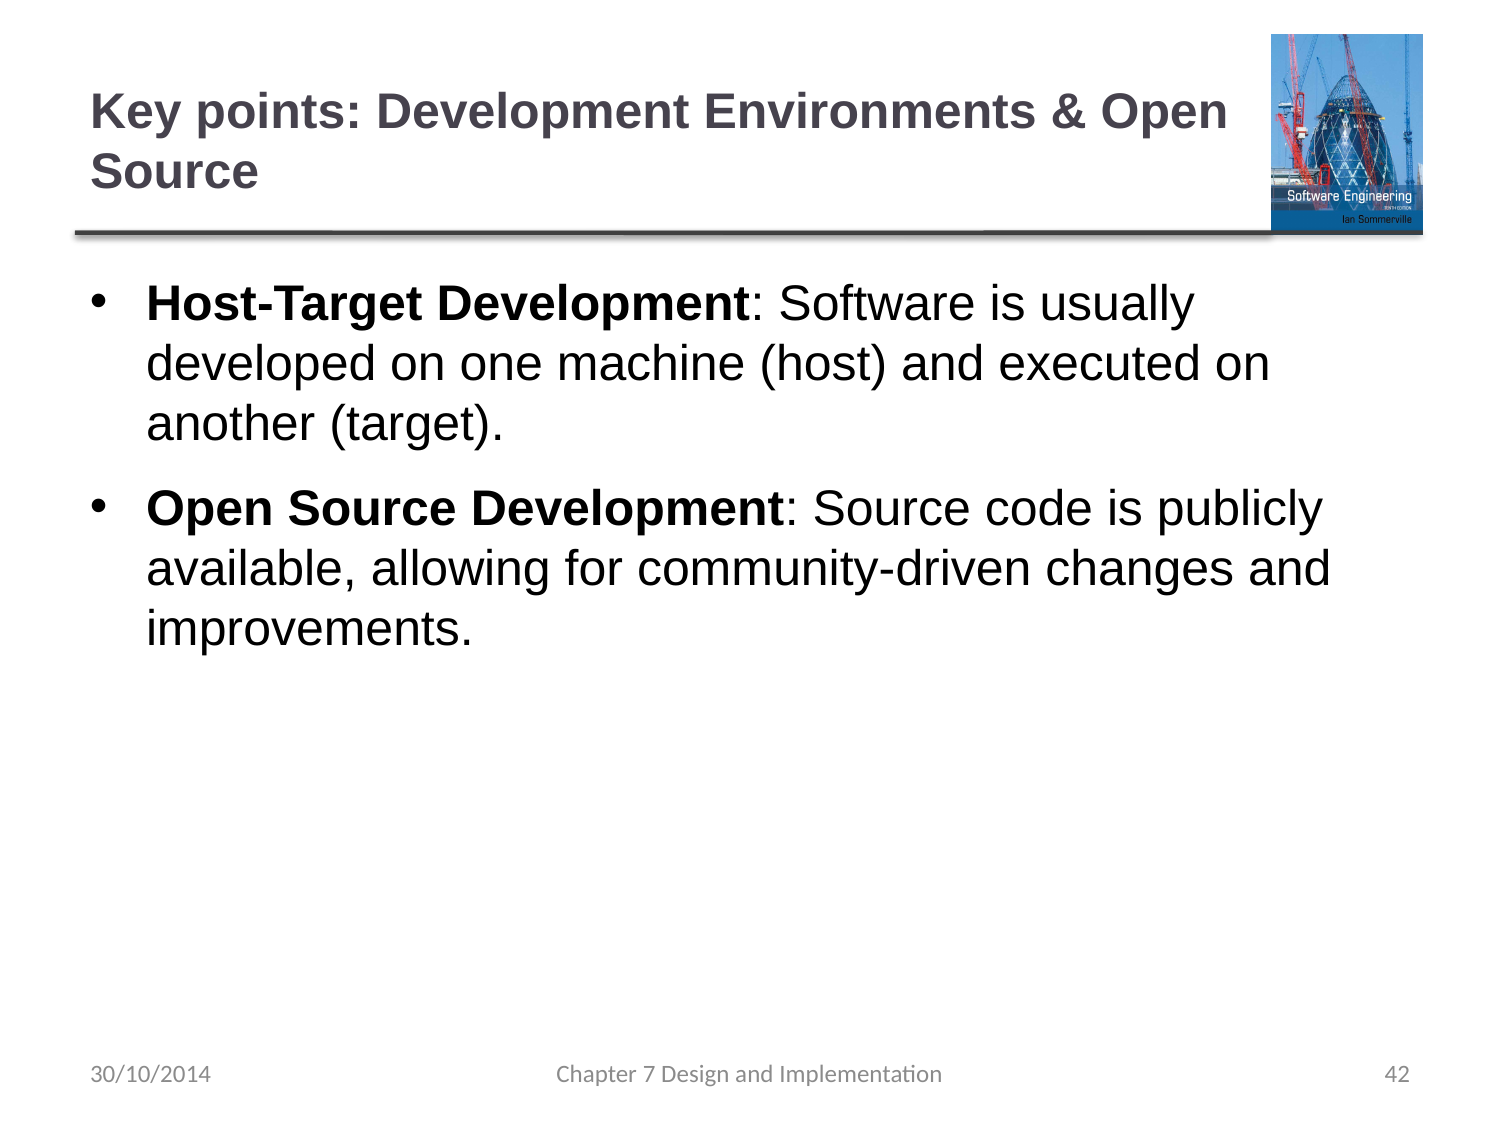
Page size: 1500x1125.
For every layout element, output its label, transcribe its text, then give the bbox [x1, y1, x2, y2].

list Host-Target Development: Software is usually developed on one machine (host) and executed on another (target). Open Source Development: Source code is publicly available, allowing for community-driven changes and improvements. [75, 262, 1425, 1005]
slide_number 42 [1074, 1042, 1425, 1103]
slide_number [75, 1042, 425, 1103]
picture [1271, 34, 1423, 230]
title Key points: Development Environments & Open Source [74, 44, 1272, 233]
footer Chapter 7 Design and Implementation [512, 1042, 988, 1103]
